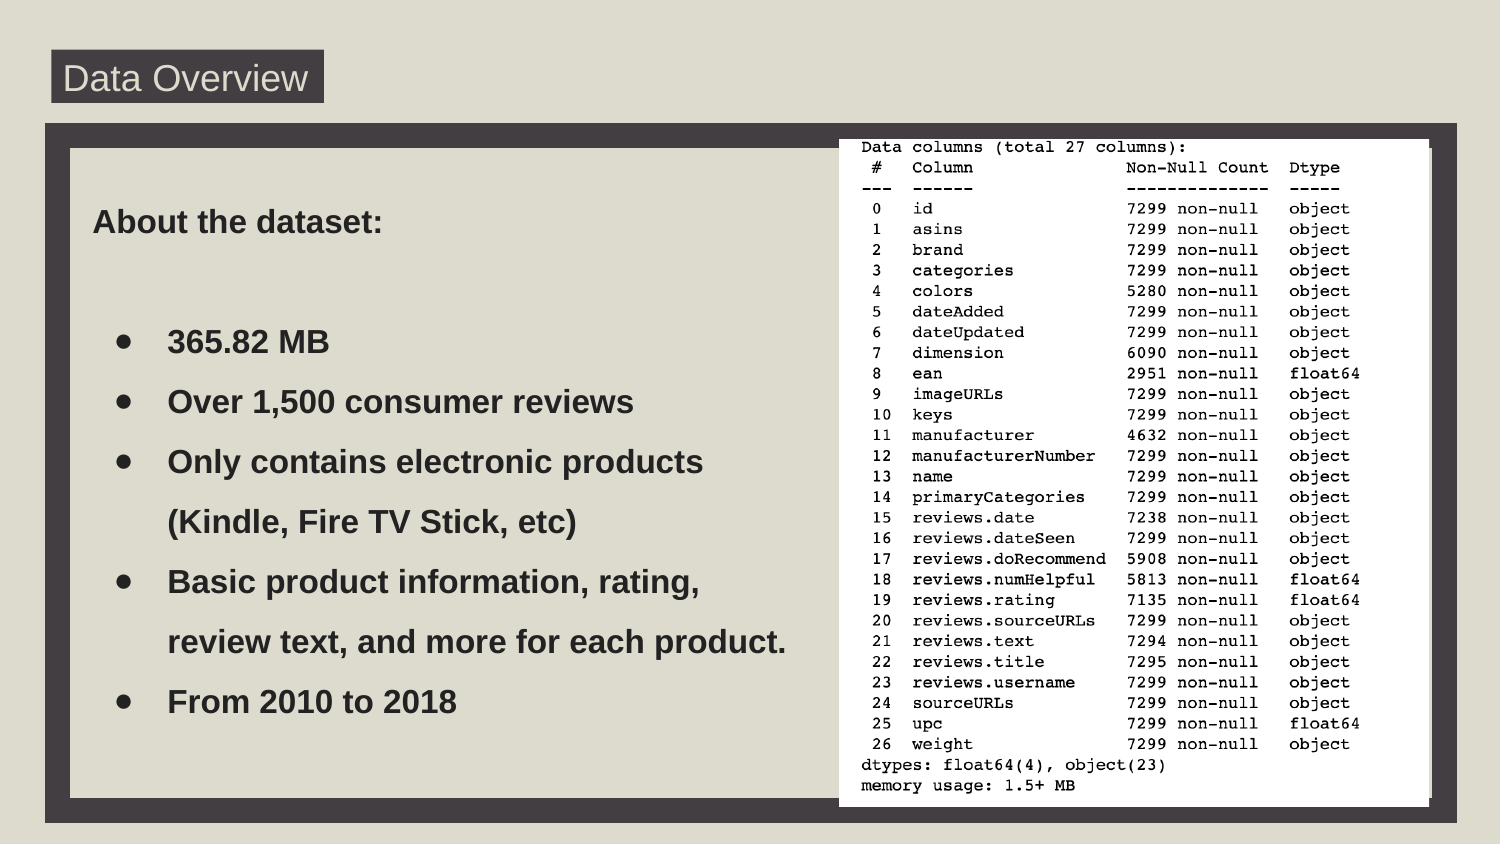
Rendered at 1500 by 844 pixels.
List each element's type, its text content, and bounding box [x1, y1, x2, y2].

picture [838, 139, 1430, 807]
text_box [57, 135, 1445, 811]
text_box Data Overview [51, 47, 324, 105]
text_box About the dataset: 365.82 MB Over 1,500 consumer reviews Only contains electronic products (Kindle, Fire TV Stick, etc) Basic product information, rating, review text, and more for each product. From 2010 to 2018 [81, 175, 805, 726]
